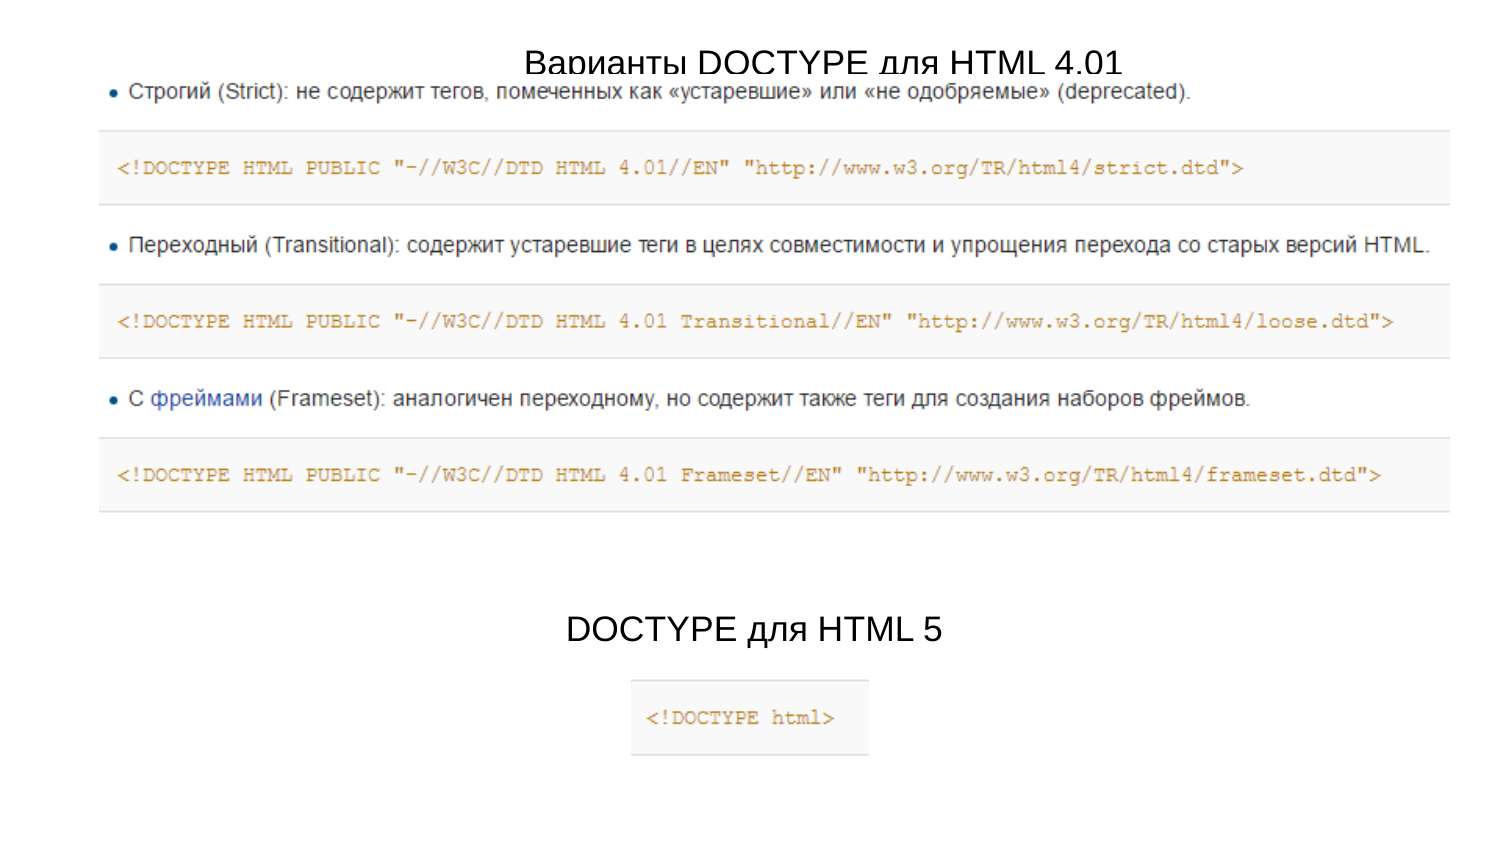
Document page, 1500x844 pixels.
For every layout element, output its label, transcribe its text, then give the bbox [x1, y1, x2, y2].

picture [630, 672, 869, 767]
text_box Варианты DOCTYPE для HTML 4.01 [508, 0, 1165, 73]
text_box DOCTYPE для HTML 5 [550, 565, 963, 647]
picture [99, 74, 1451, 519]
